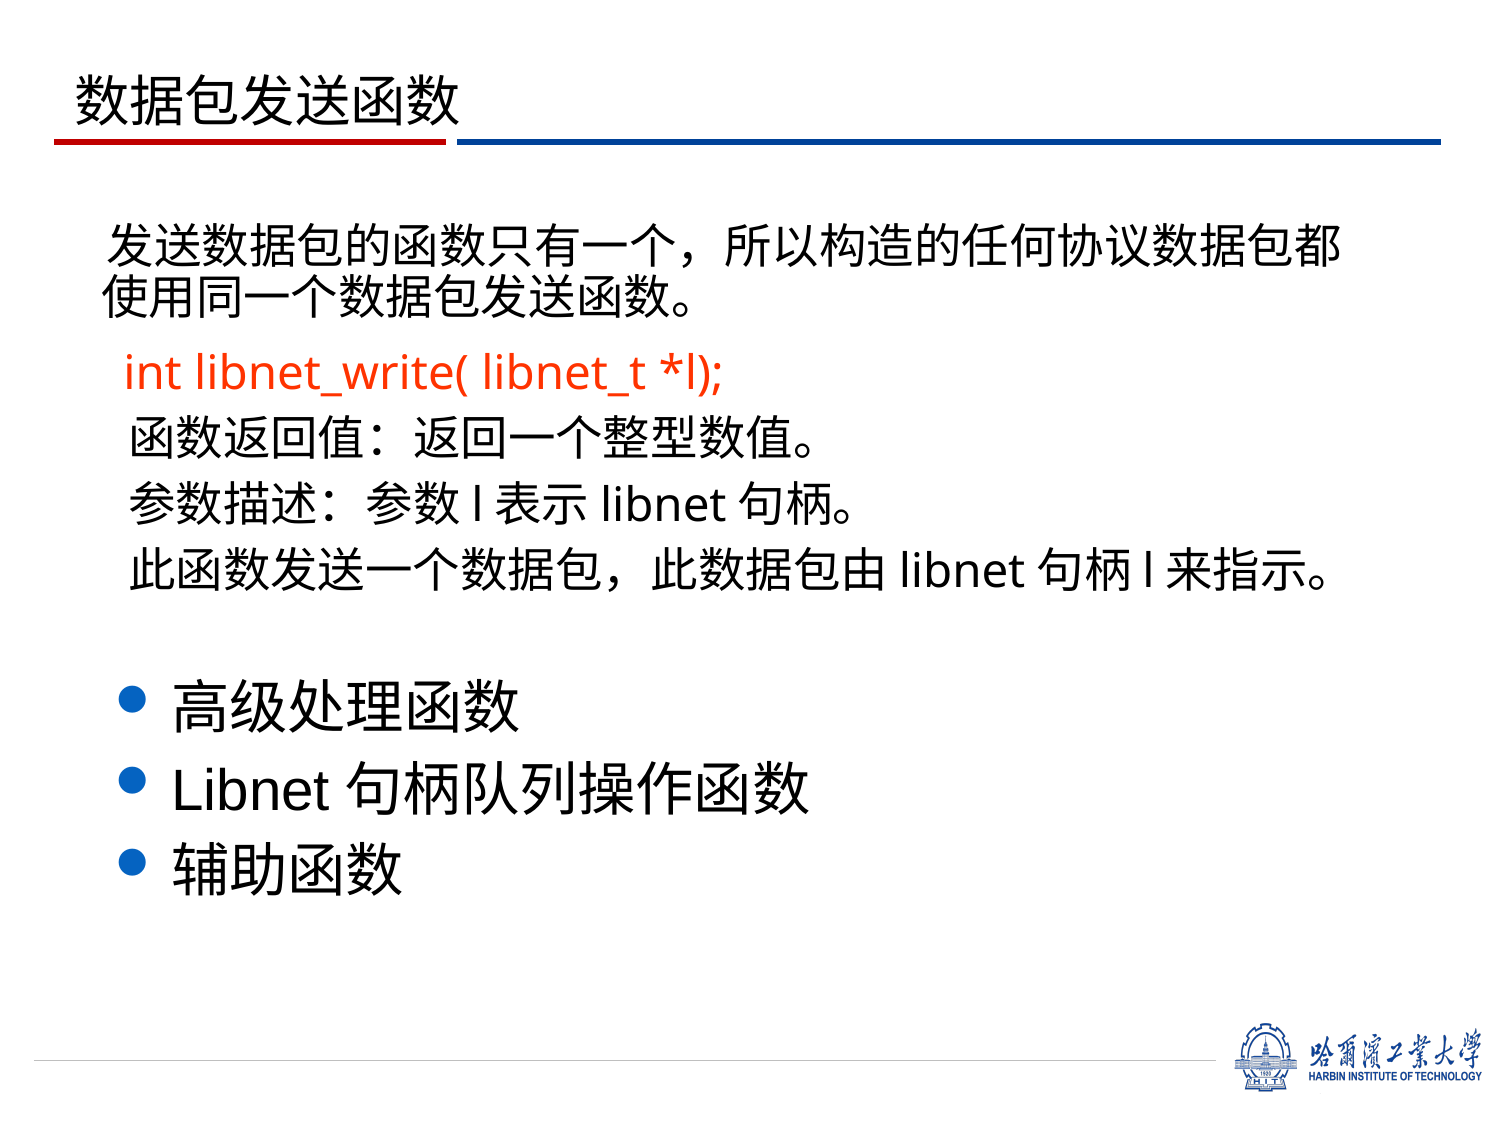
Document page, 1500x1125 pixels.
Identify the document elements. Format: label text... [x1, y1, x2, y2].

slide_number [1059, 1042, 1397, 1103]
list 数据包发送函数 发送数据包的函数只有一个，所以构造的任何协议数据包都使用同一个数据包发送函数。 int libnet_write( libnet_t *l); 函数返回值：返回一个整型数值。 参数描述：参数l表示libnet句柄。 此函数发送一个数据包，此数据包由libnet句柄l来指示。 [59, 66, 1397, 610]
text_box 高级处理函数 Libnet句柄队列操作函数 辅助函数 [100, 662, 1438, 987]
picture [1204, 1023, 1482, 1094]
